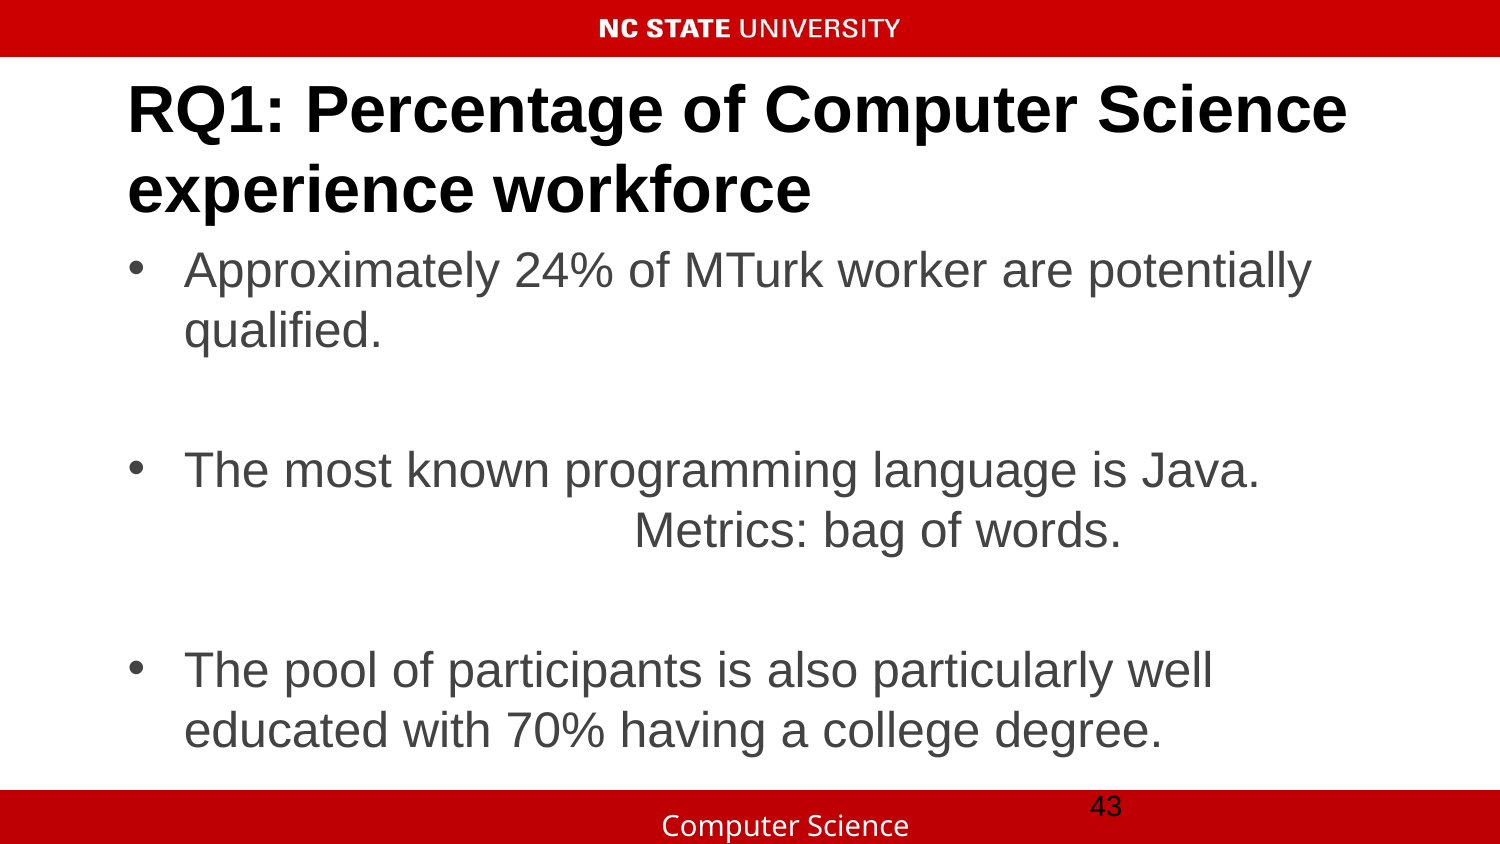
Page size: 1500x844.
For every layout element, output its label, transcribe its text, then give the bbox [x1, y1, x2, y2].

title RQ1: Percentage of Computer Science experience workforce [112, 62, 1388, 230]
picture [0, 0, 1500, 57]
subtitle Approximately 24% of MTurk worker are potentially qualified. The most known programming language is Java. Metrics: bag of words. The pool of participants is also particularly well educated with 70% having a college degree. [112, 230, 1399, 764]
slide_number ‹#› [1074, 782, 1425, 827]
